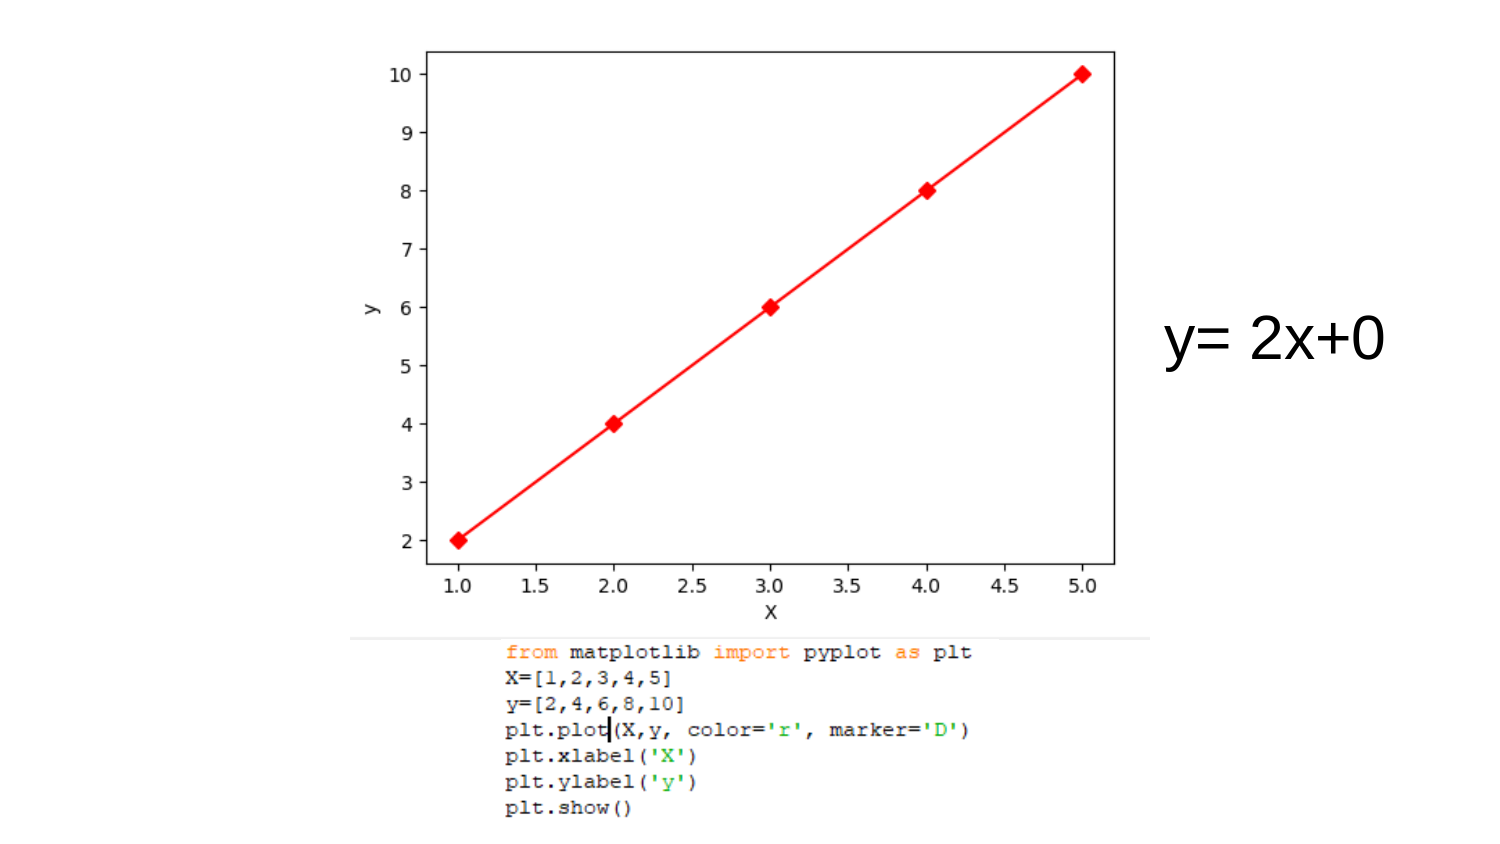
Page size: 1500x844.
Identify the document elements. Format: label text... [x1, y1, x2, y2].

picture [350, 28, 1150, 827]
text_box y= 2x+0 [1155, 282, 1472, 371]
